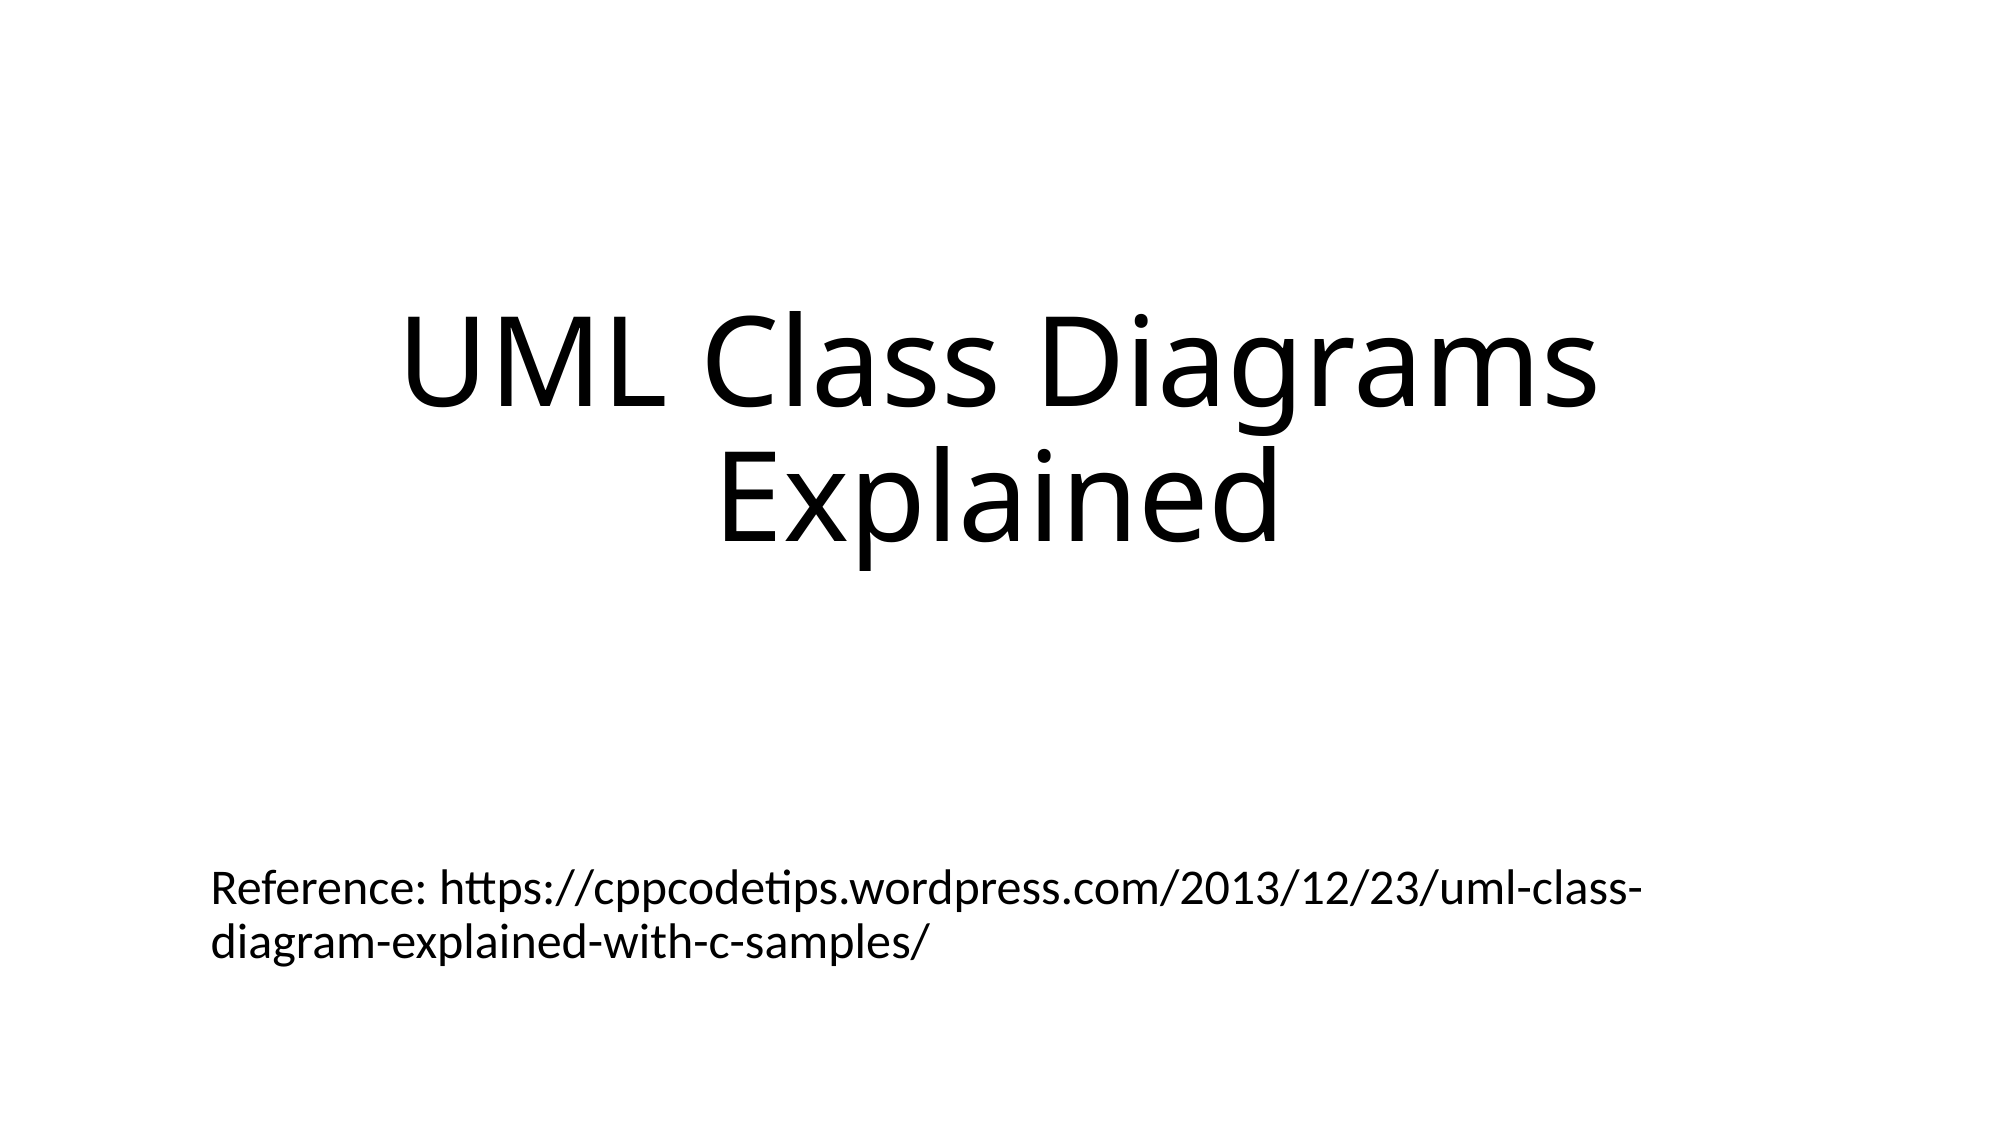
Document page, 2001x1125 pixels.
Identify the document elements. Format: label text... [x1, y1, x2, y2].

subtitle Reference: https://cppcodetips.wordpress.com/2013/12/23/uml-class-diagram-explained-with-c-samples/ [195, 853, 1696, 1125]
title UML Class Diagrams Explained [249, 184, 1750, 576]
